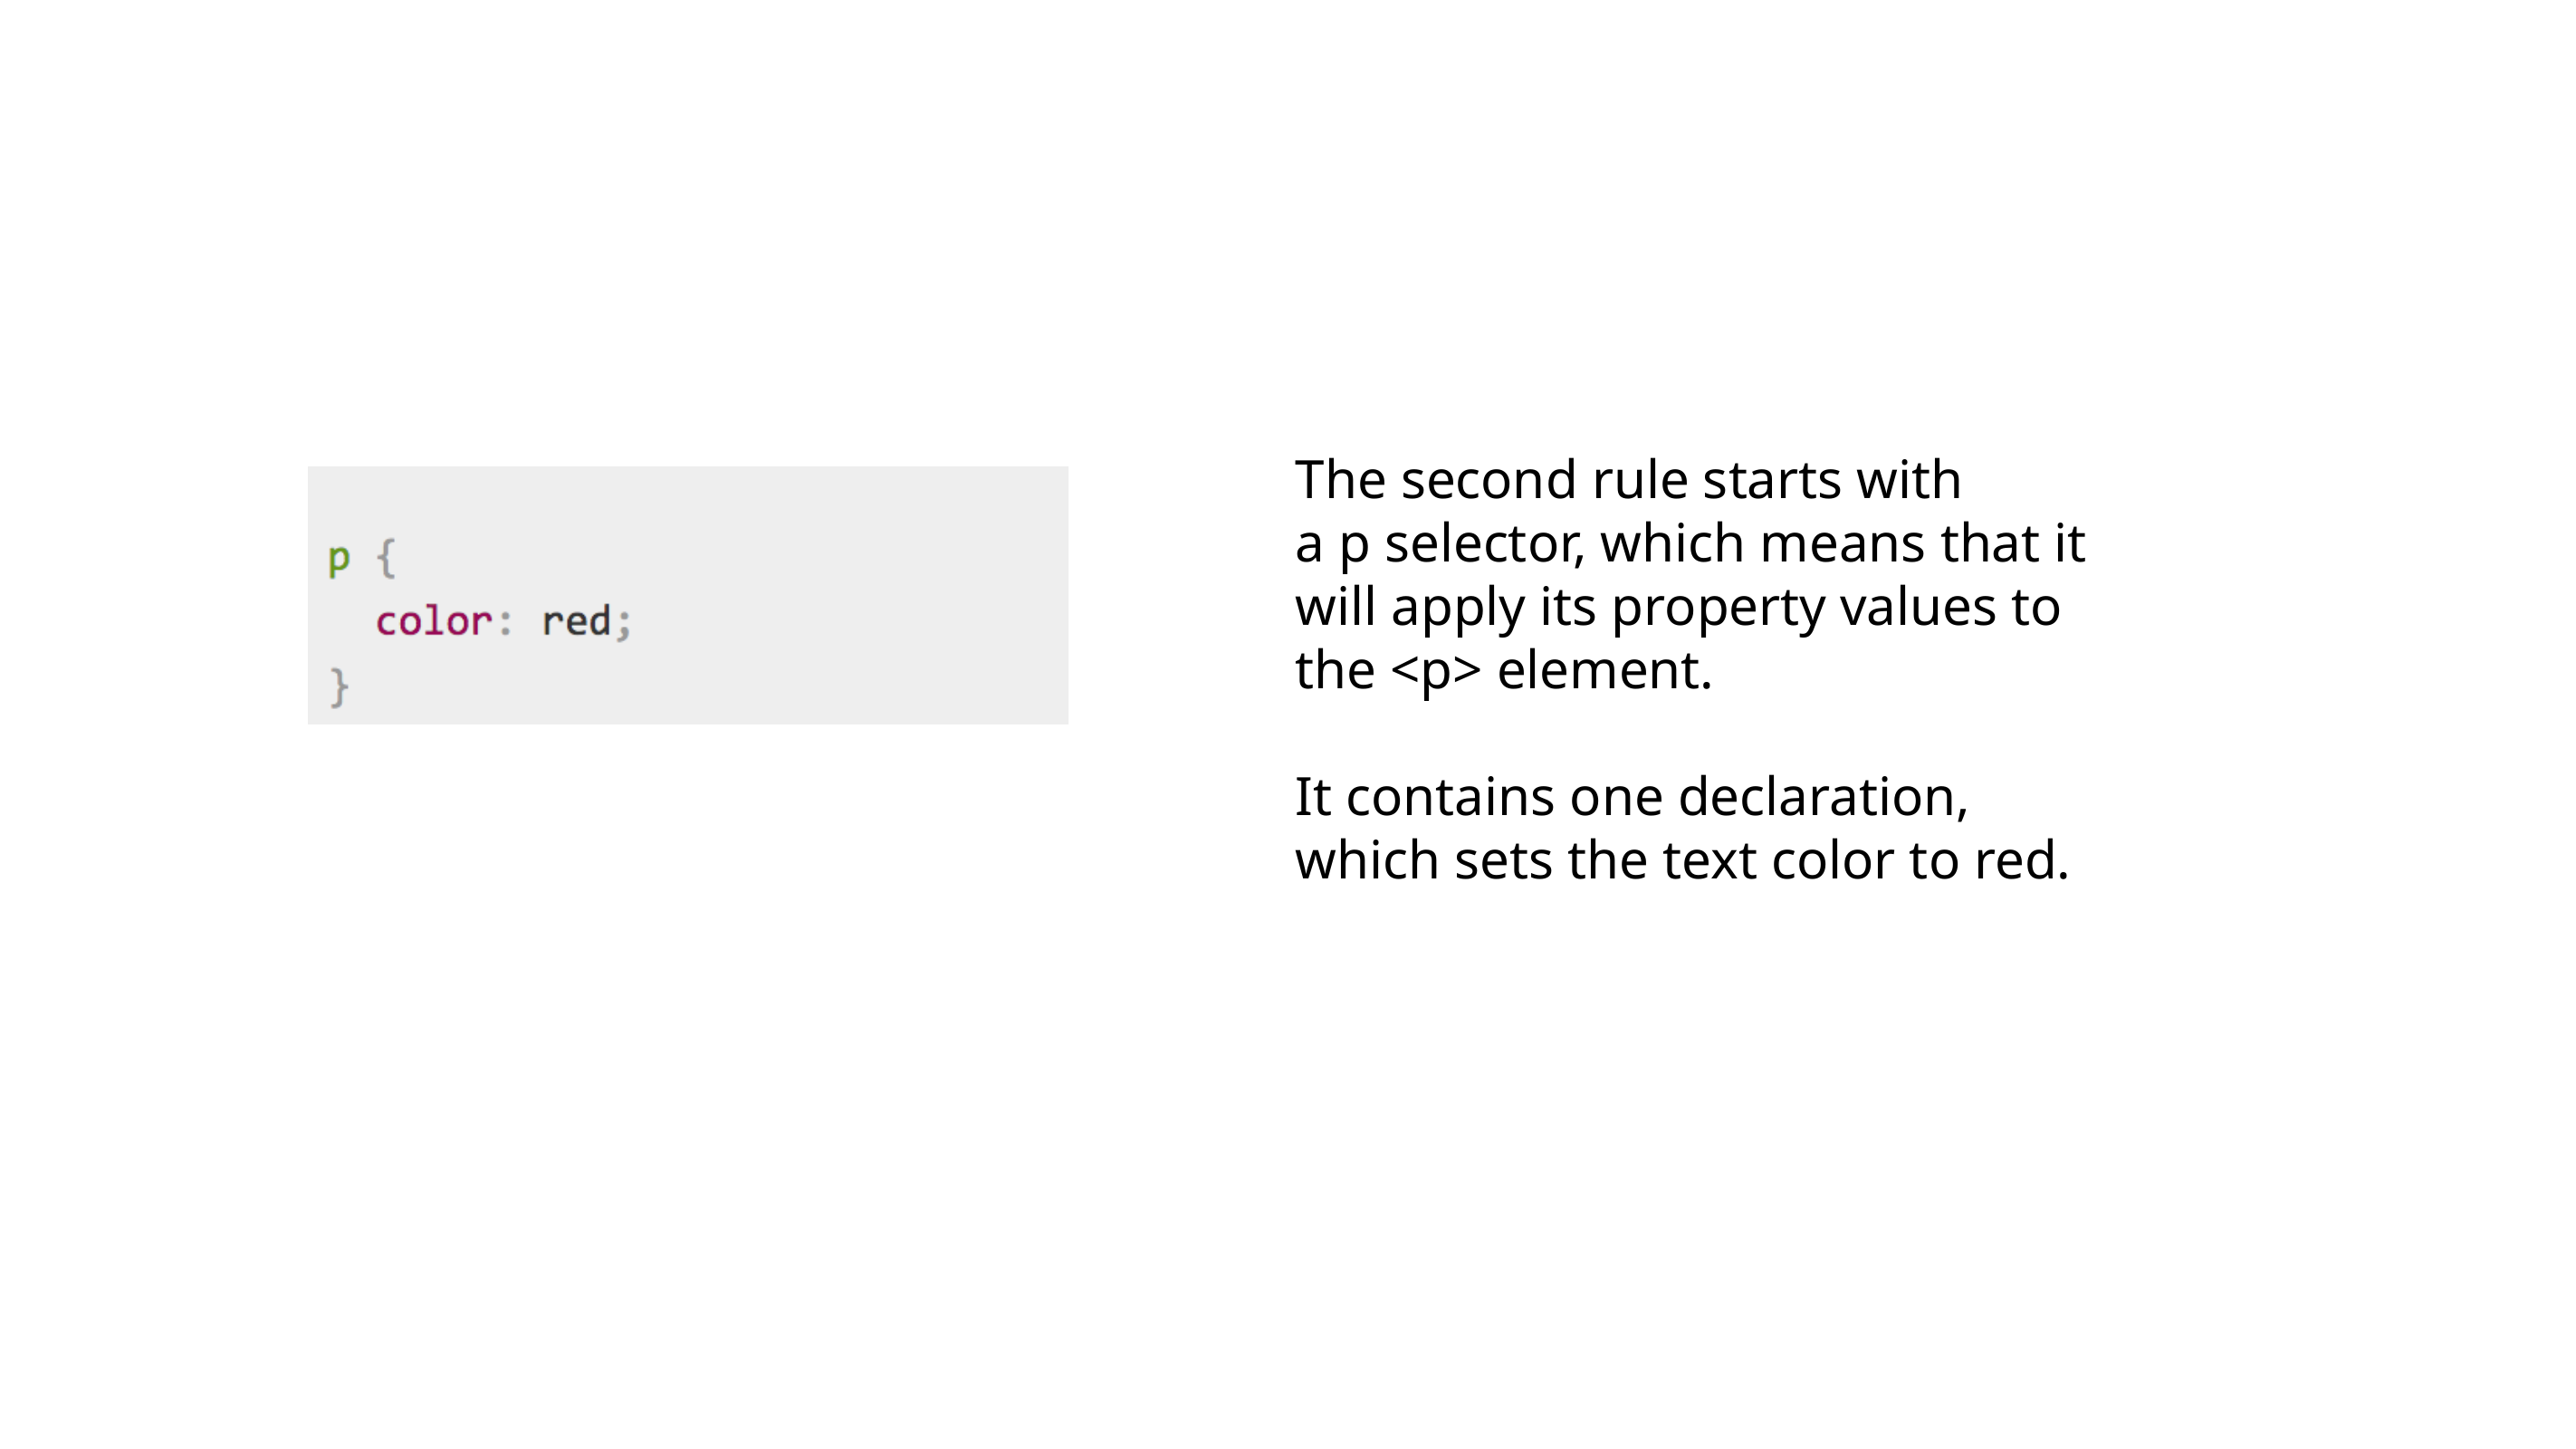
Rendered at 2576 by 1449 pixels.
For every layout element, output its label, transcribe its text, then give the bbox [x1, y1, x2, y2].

text_box The second rule starts with a p selector, which means that it will apply its property values to the <p> element. It contains one declaration, which sets the text color to red. [1288, 437, 2118, 897]
picture [307, 466, 1069, 725]
